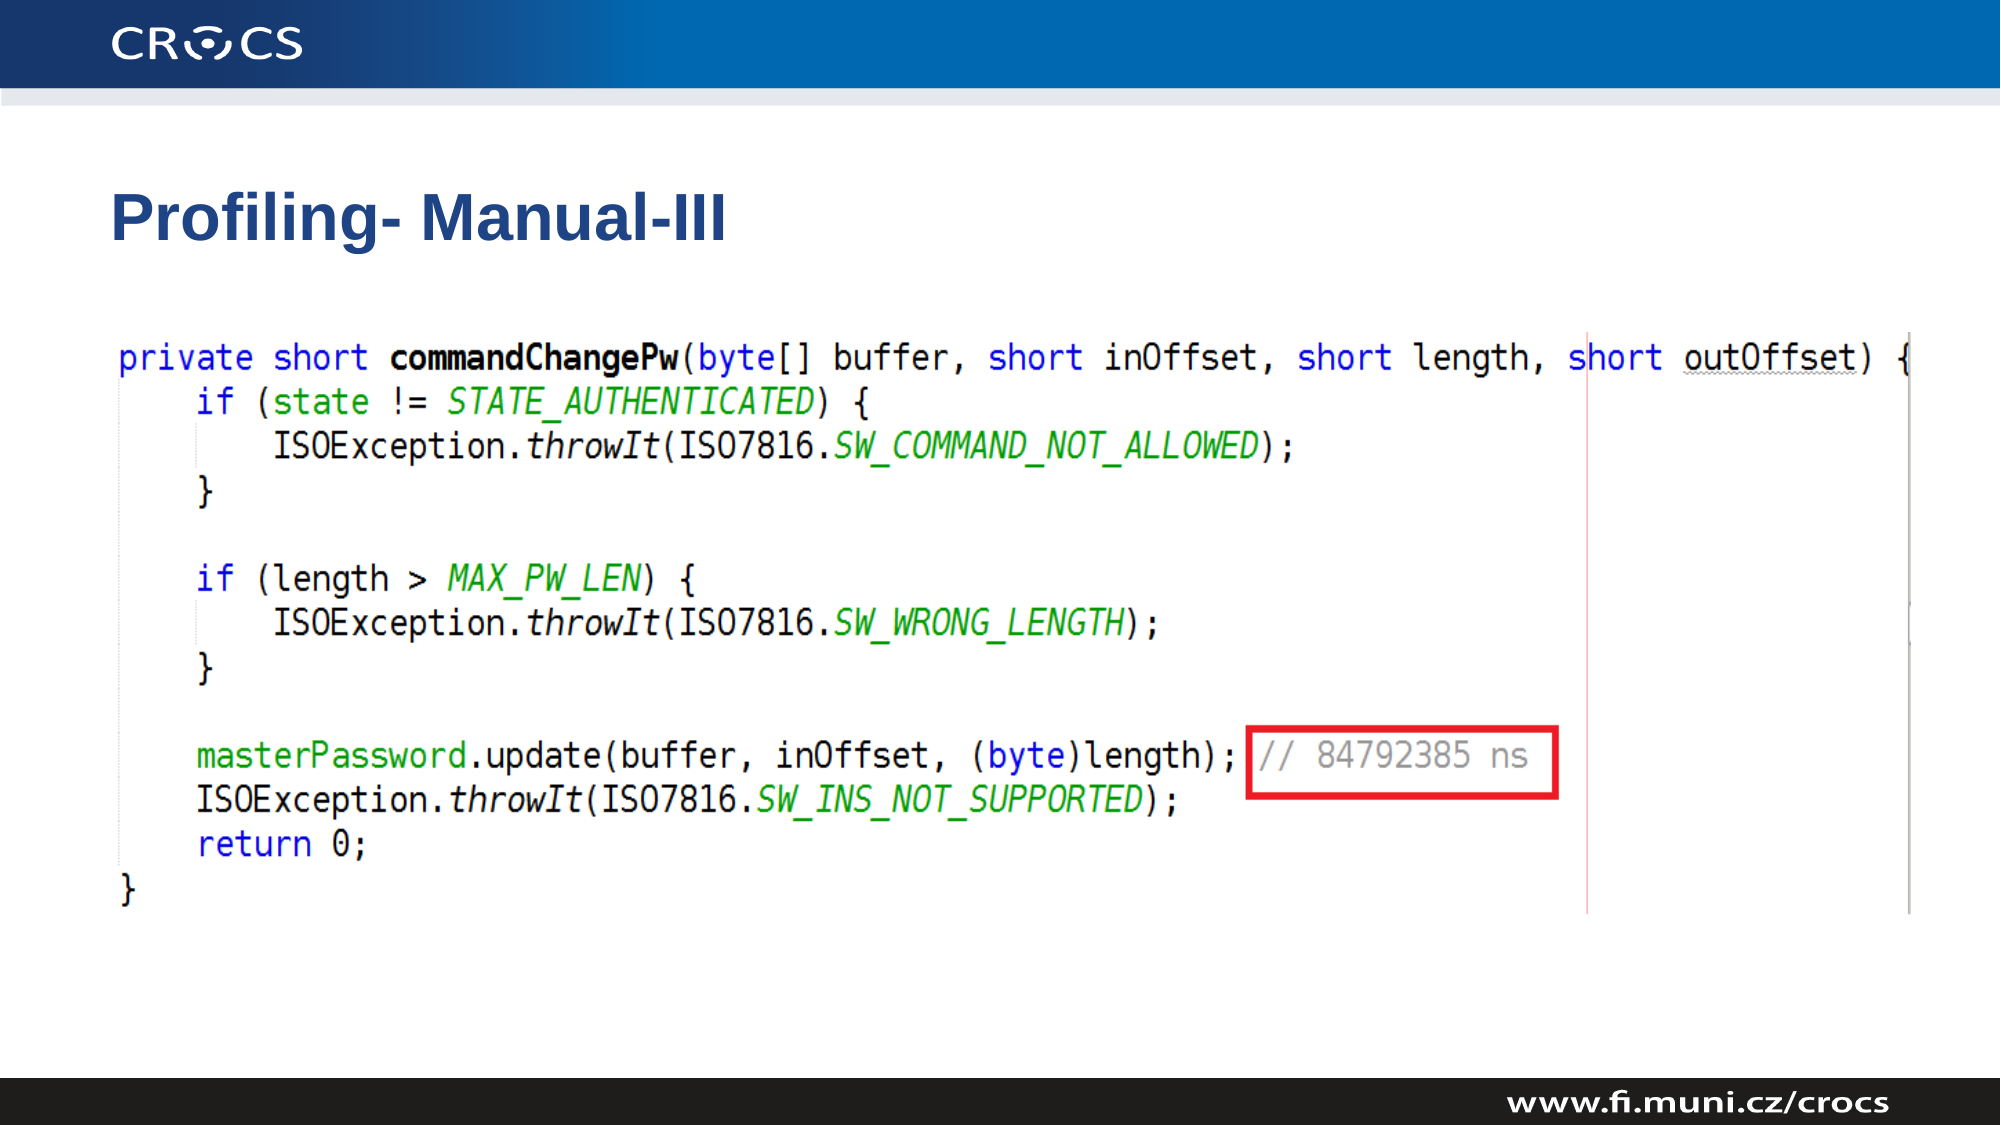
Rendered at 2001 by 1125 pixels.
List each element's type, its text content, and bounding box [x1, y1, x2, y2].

picture [0, 0, 2000, 1125]
title Profiling- Manual-III [109, 148, 1911, 280]
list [109, 332, 1911, 919]
